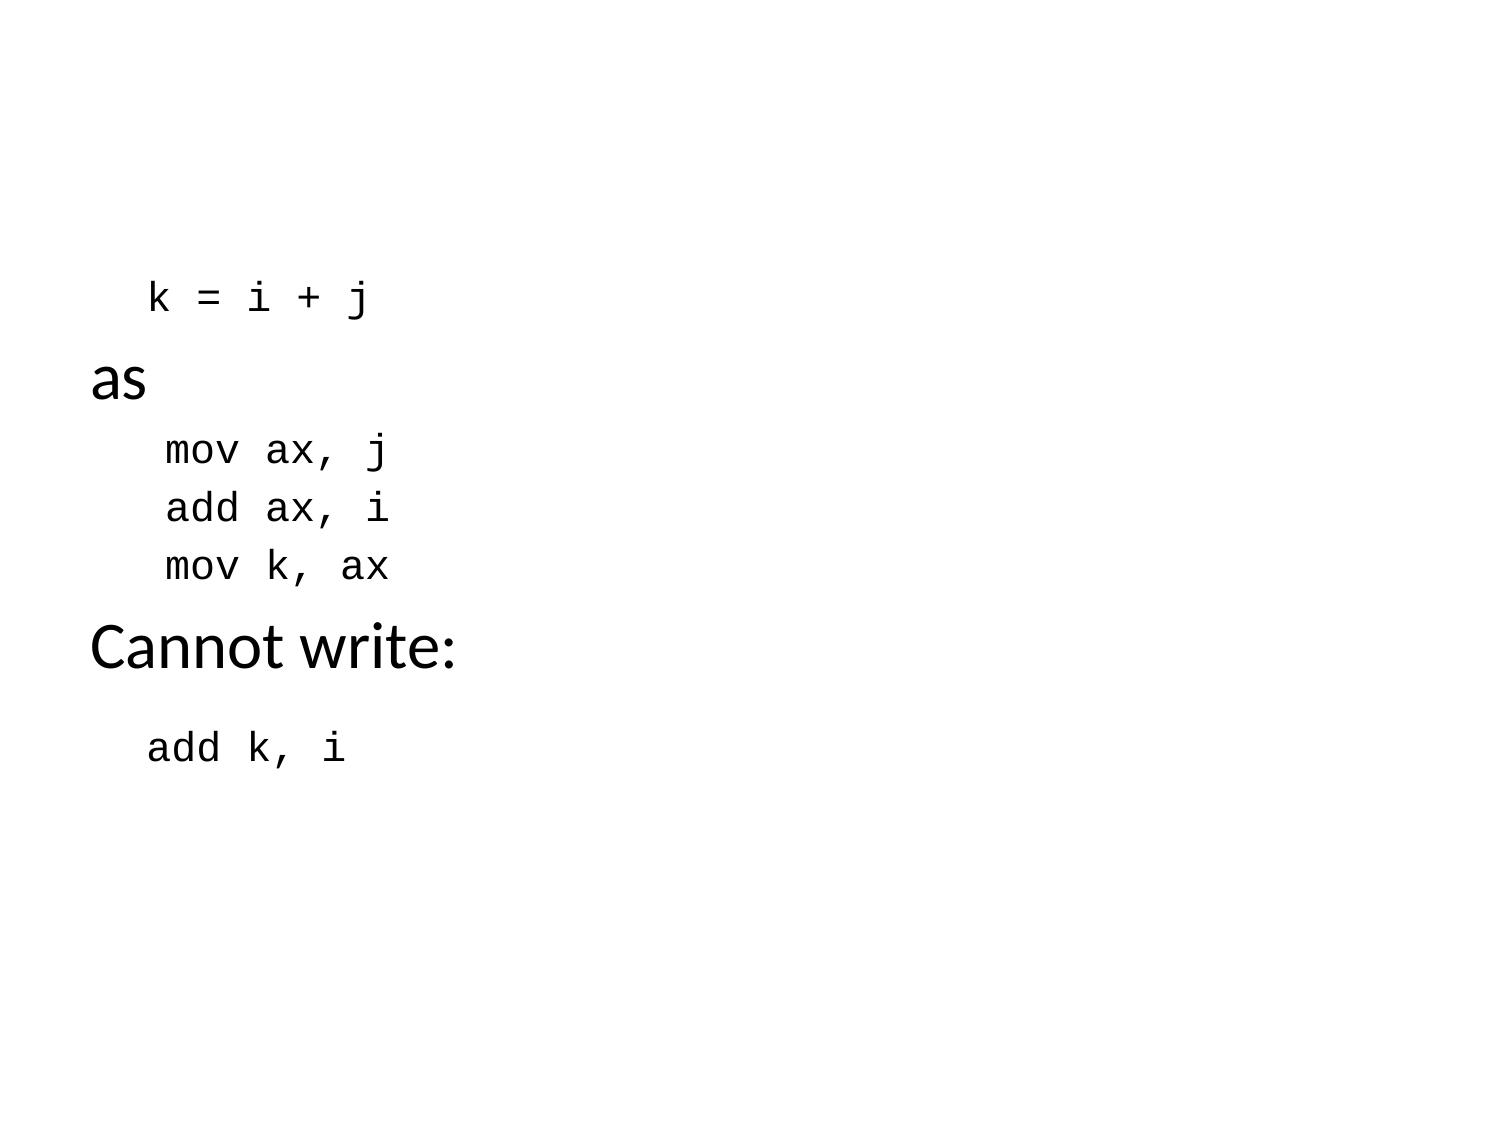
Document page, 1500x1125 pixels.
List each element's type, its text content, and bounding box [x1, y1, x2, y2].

list k = i + j as mov ax, j add ax, i mov k, ax Cannot write: add k, i [75, 262, 1425, 1005]
